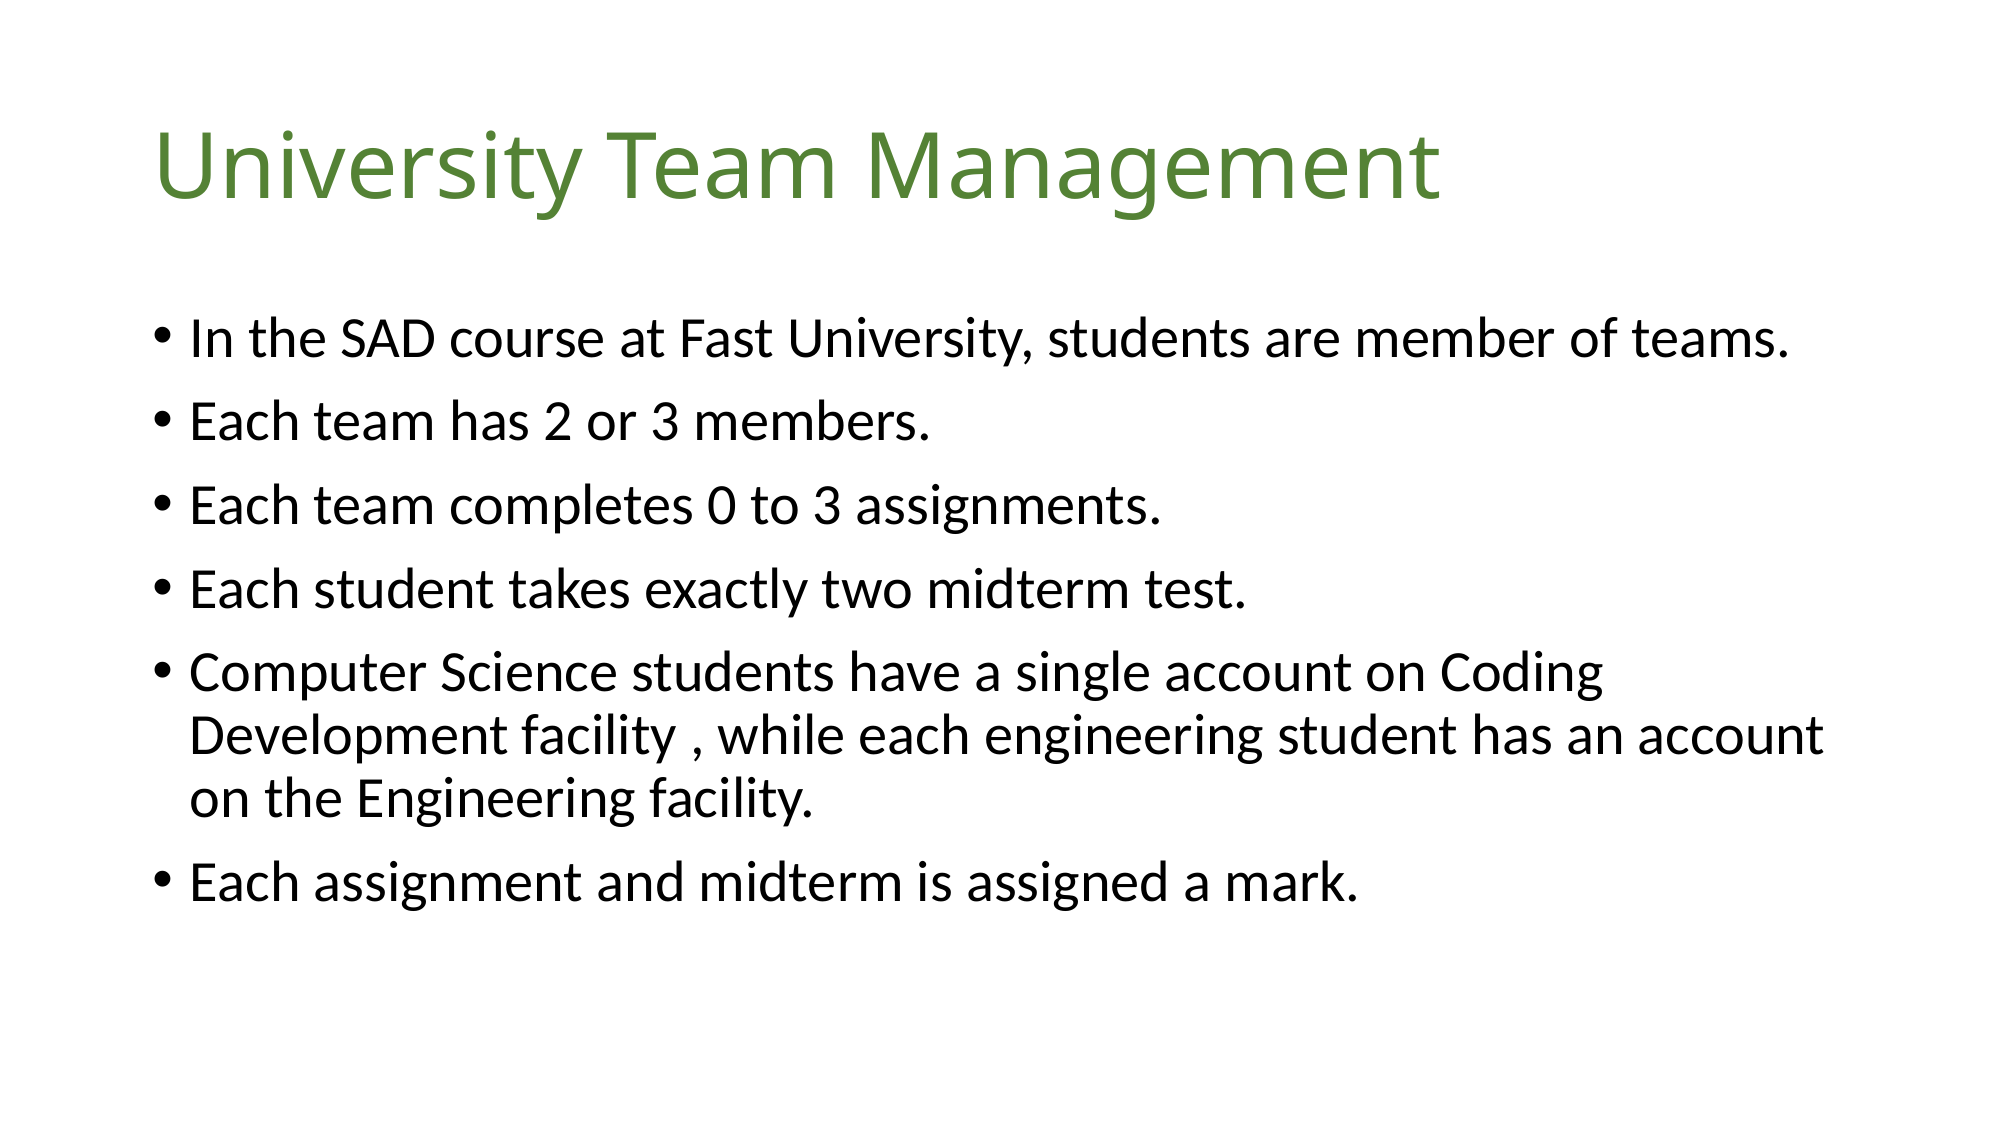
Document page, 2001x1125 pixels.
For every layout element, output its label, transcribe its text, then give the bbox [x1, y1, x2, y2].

list In the SAD course at Fast University, students are member of teams. Each team has 2 or 3 members. Each team completes 0 to 3 assignments. Each student takes exactly two midterm test. Computer Science students have a single account on Coding Development facility , while each engineering student has an account on the Engineering facility. Each assignment and midterm is assigned a mark. [137, 299, 1863, 1014]
title University Team Management [137, 59, 1863, 278]
